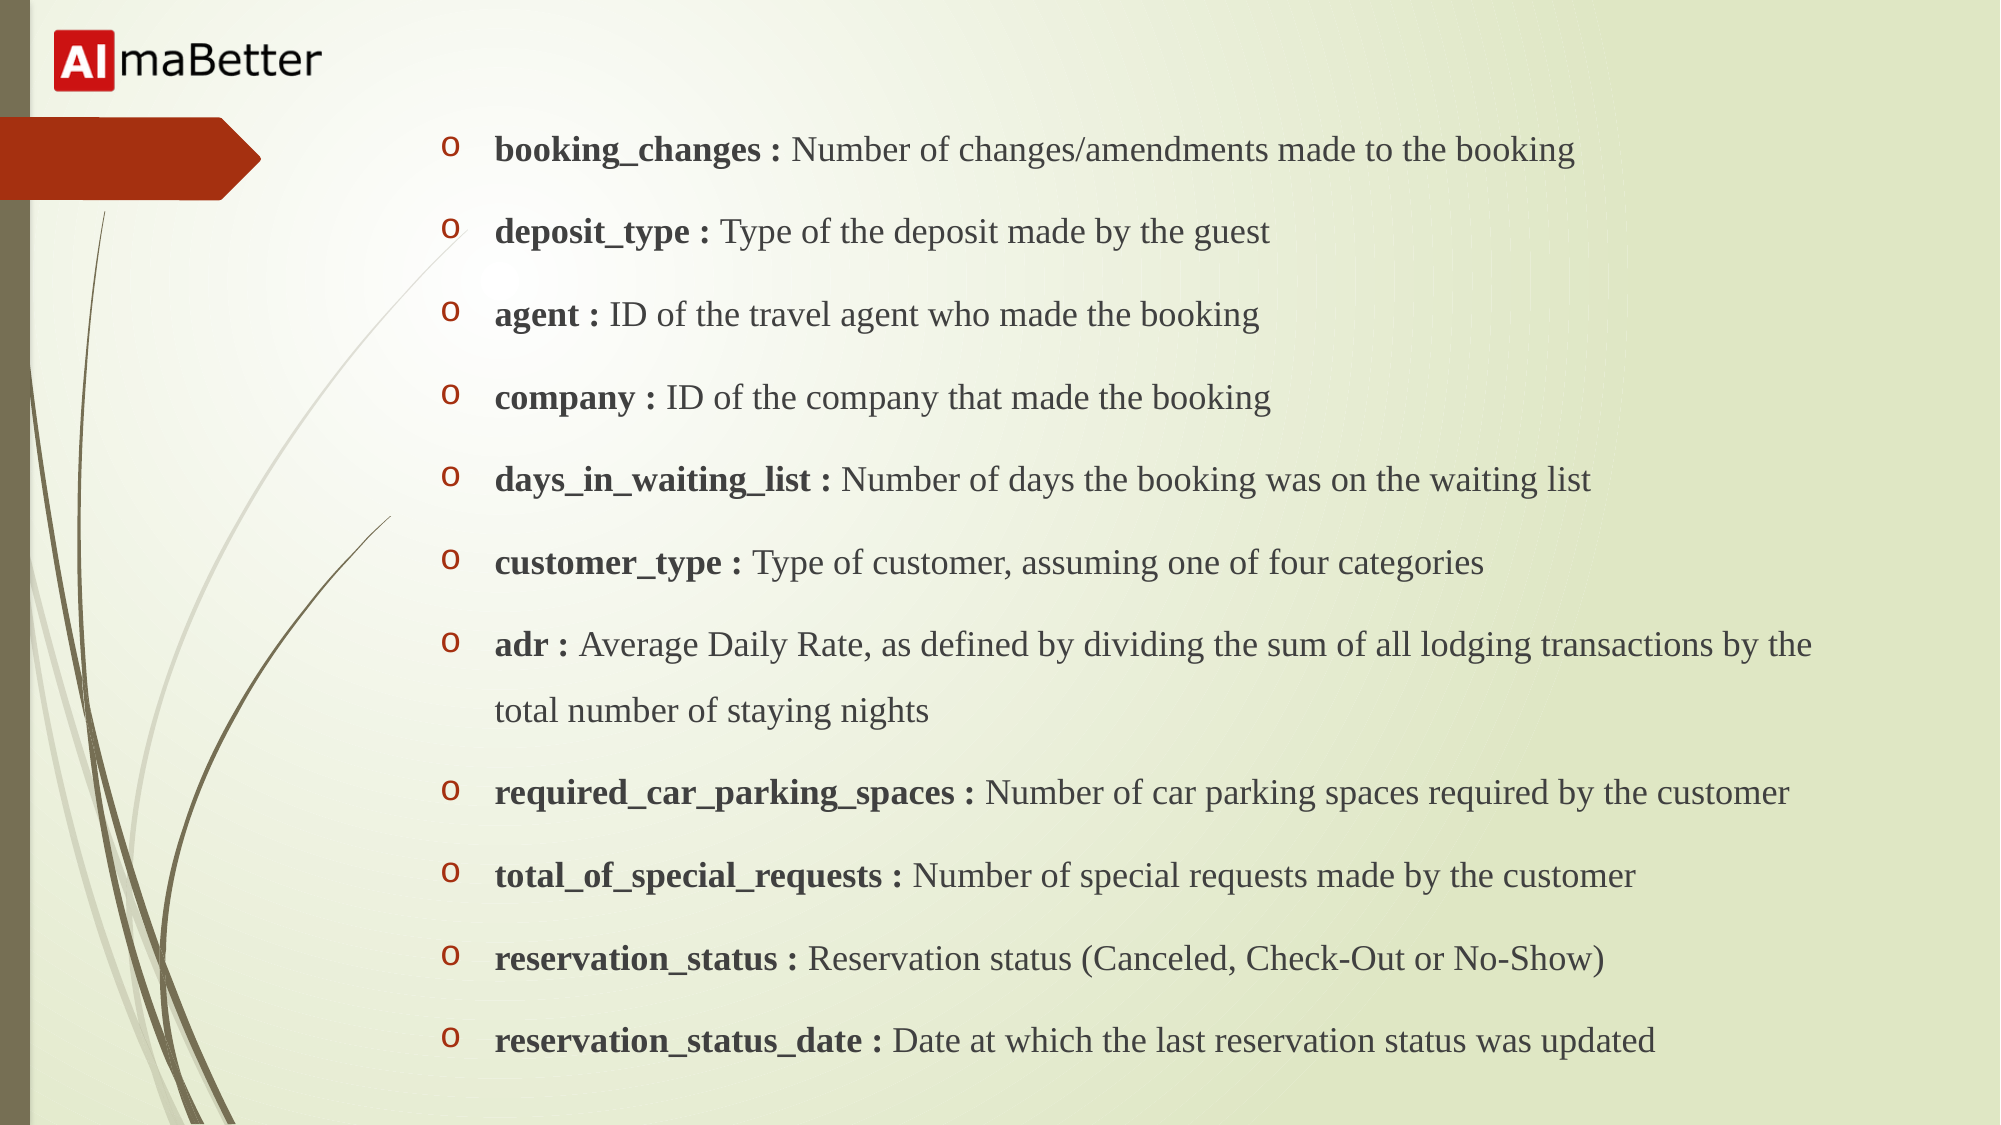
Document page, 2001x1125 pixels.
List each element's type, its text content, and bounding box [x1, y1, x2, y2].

list booking_changes : Number of changes/amendments made to the booking deposit_type : Type of the deposit made by the guest agent : ID of the travel agent who made the booking company : ID of the company that made the booking days_in_waiting_list : Number of days the booking was on the waiting list customer_type : Type of customer, assuming one of four categories adr : Average Daily Rate, as defined by dividing the sum of all lodging transactions by the total number of staying nights required_car_parking_spaces : Number of car parking spaces required by the customer total_of_special_requests : Number of special requests made by the customer reservation_status : Reservation status (Canceled, Check-Out or No-Show) reservation_status_date : Date at which the last reservation status was updated [424, 95, 1888, 1077]
picture [54, 25, 322, 94]
